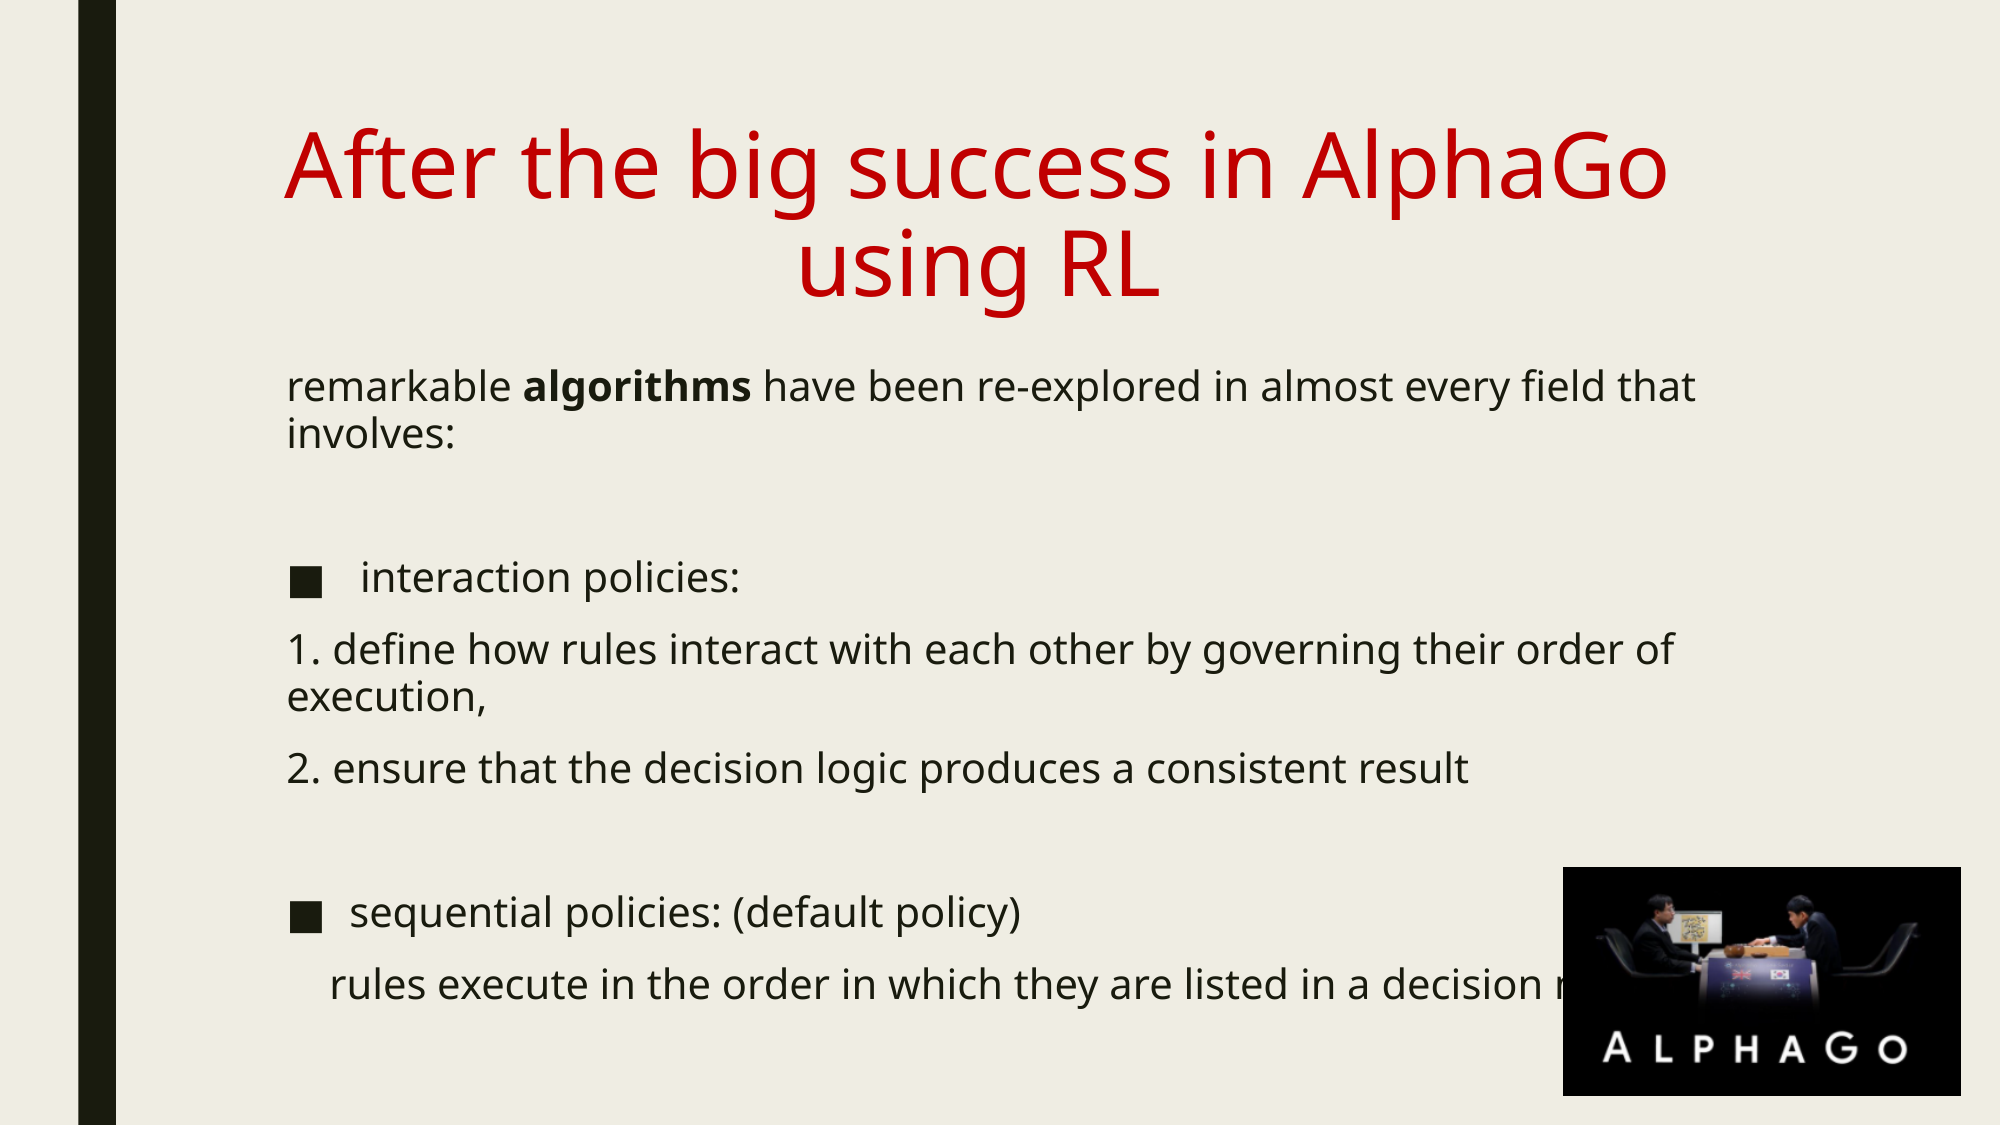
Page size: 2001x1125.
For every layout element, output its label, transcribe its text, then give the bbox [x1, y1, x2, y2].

title After the big success in AlphaGo using RL [157, 112, 1800, 357]
list remarkable algorithms have been re-explored in almost every field that involves: interaction policies: 1. define how rules interact with each other by governing their order of execution, 2. ensure that the decision logic produces a consistent result sequential policies: (default policy) rules execute in the order in which they are listed in a decision node [271, 356, 1847, 1016]
picture [1563, 867, 1961, 1096]
